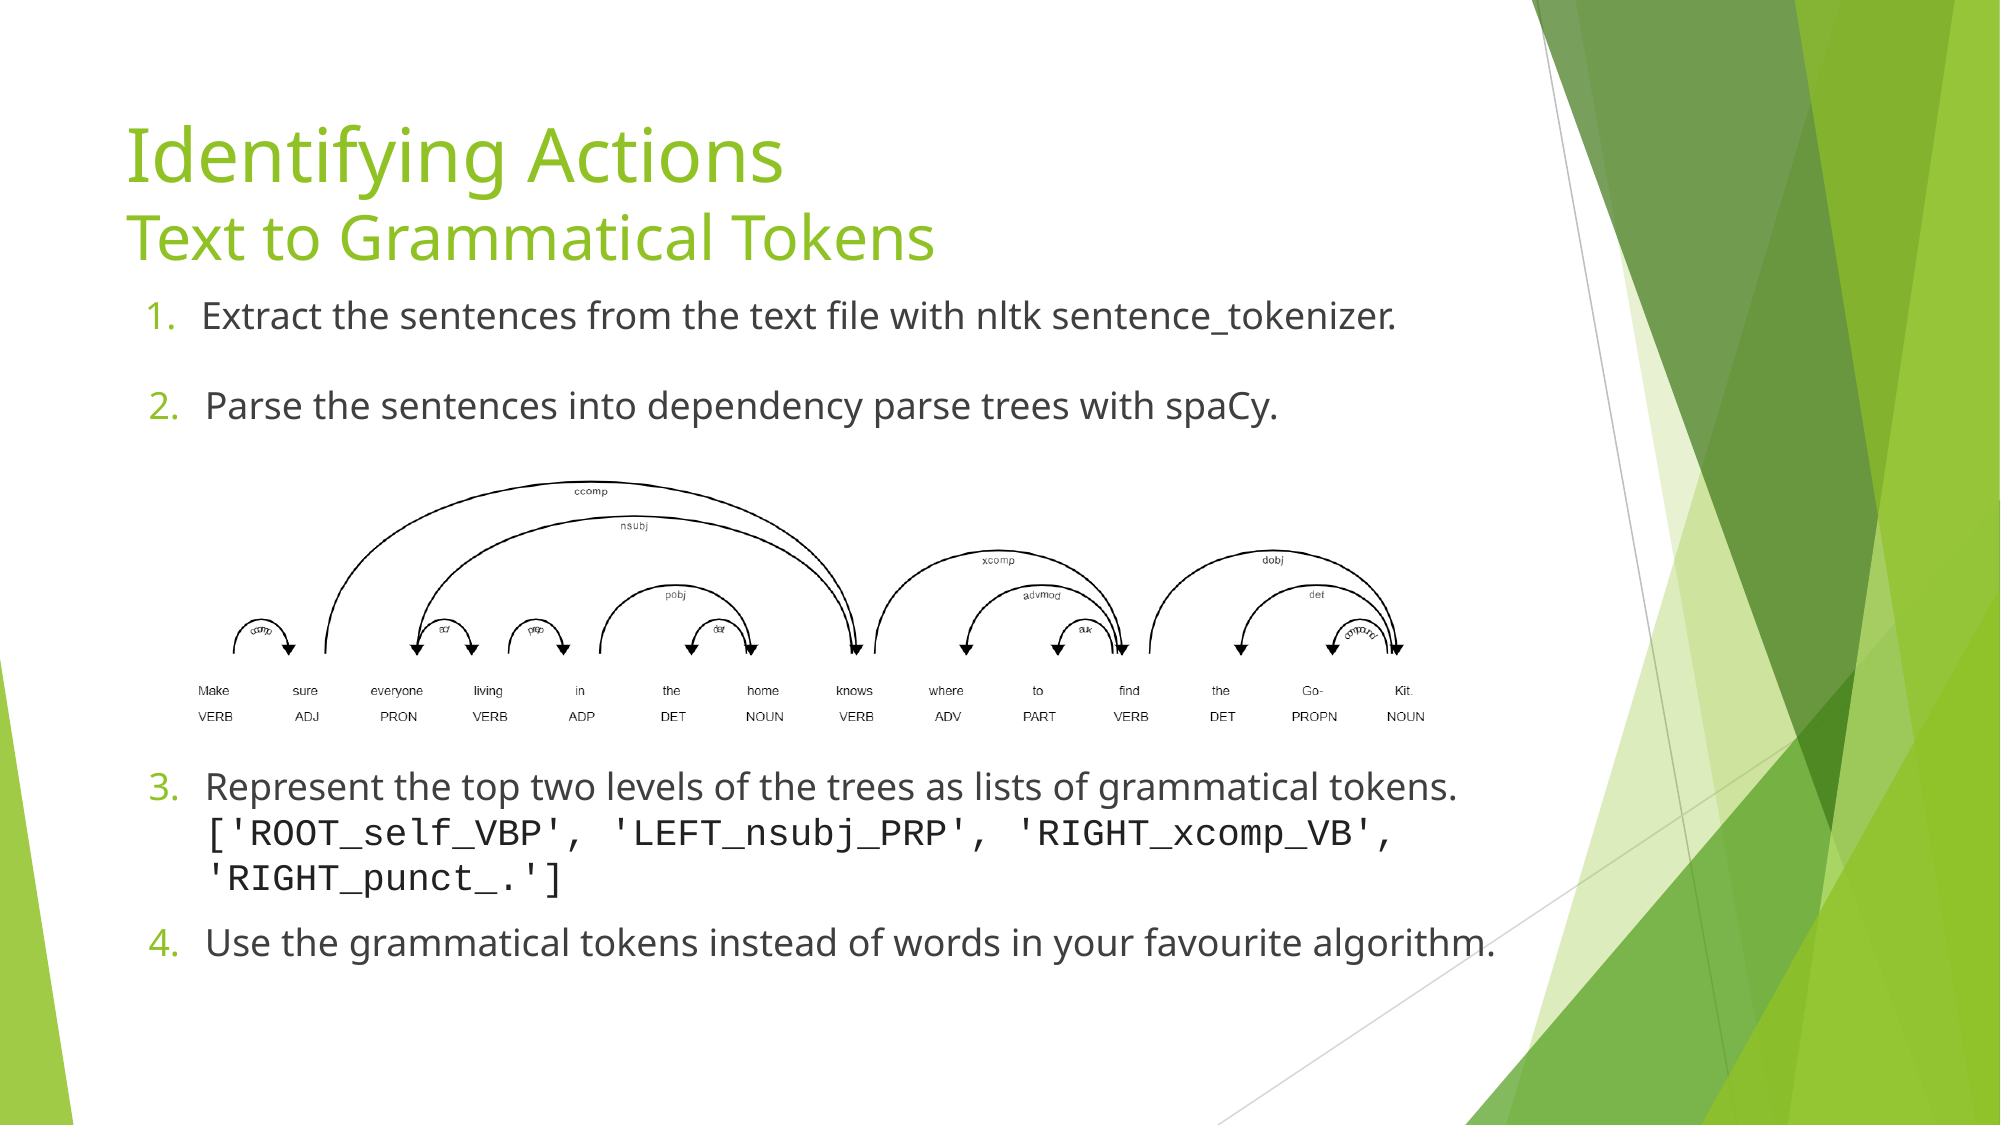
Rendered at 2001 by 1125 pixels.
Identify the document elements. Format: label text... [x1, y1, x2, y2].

list Extract the sentences from the text file with nltk sentence_tokenizer. Parse the sentences into dependency parse trees with spaCy. Represent the top two levels of the trees as lists of grammatical tokens. ['ROOT_self_VBP', 'LEFT_nsubj_PRP', 'RIGHT_xcomp_VB', 'RIGHT_punct_.'] Use the grammatical tokens instead of words in your favourite algorithm. [111, 284, 1522, 1041]
title Identifying Actions Text to Grammatical Tokens [111, 99, 1522, 284]
picture [167, 431, 1465, 756]
